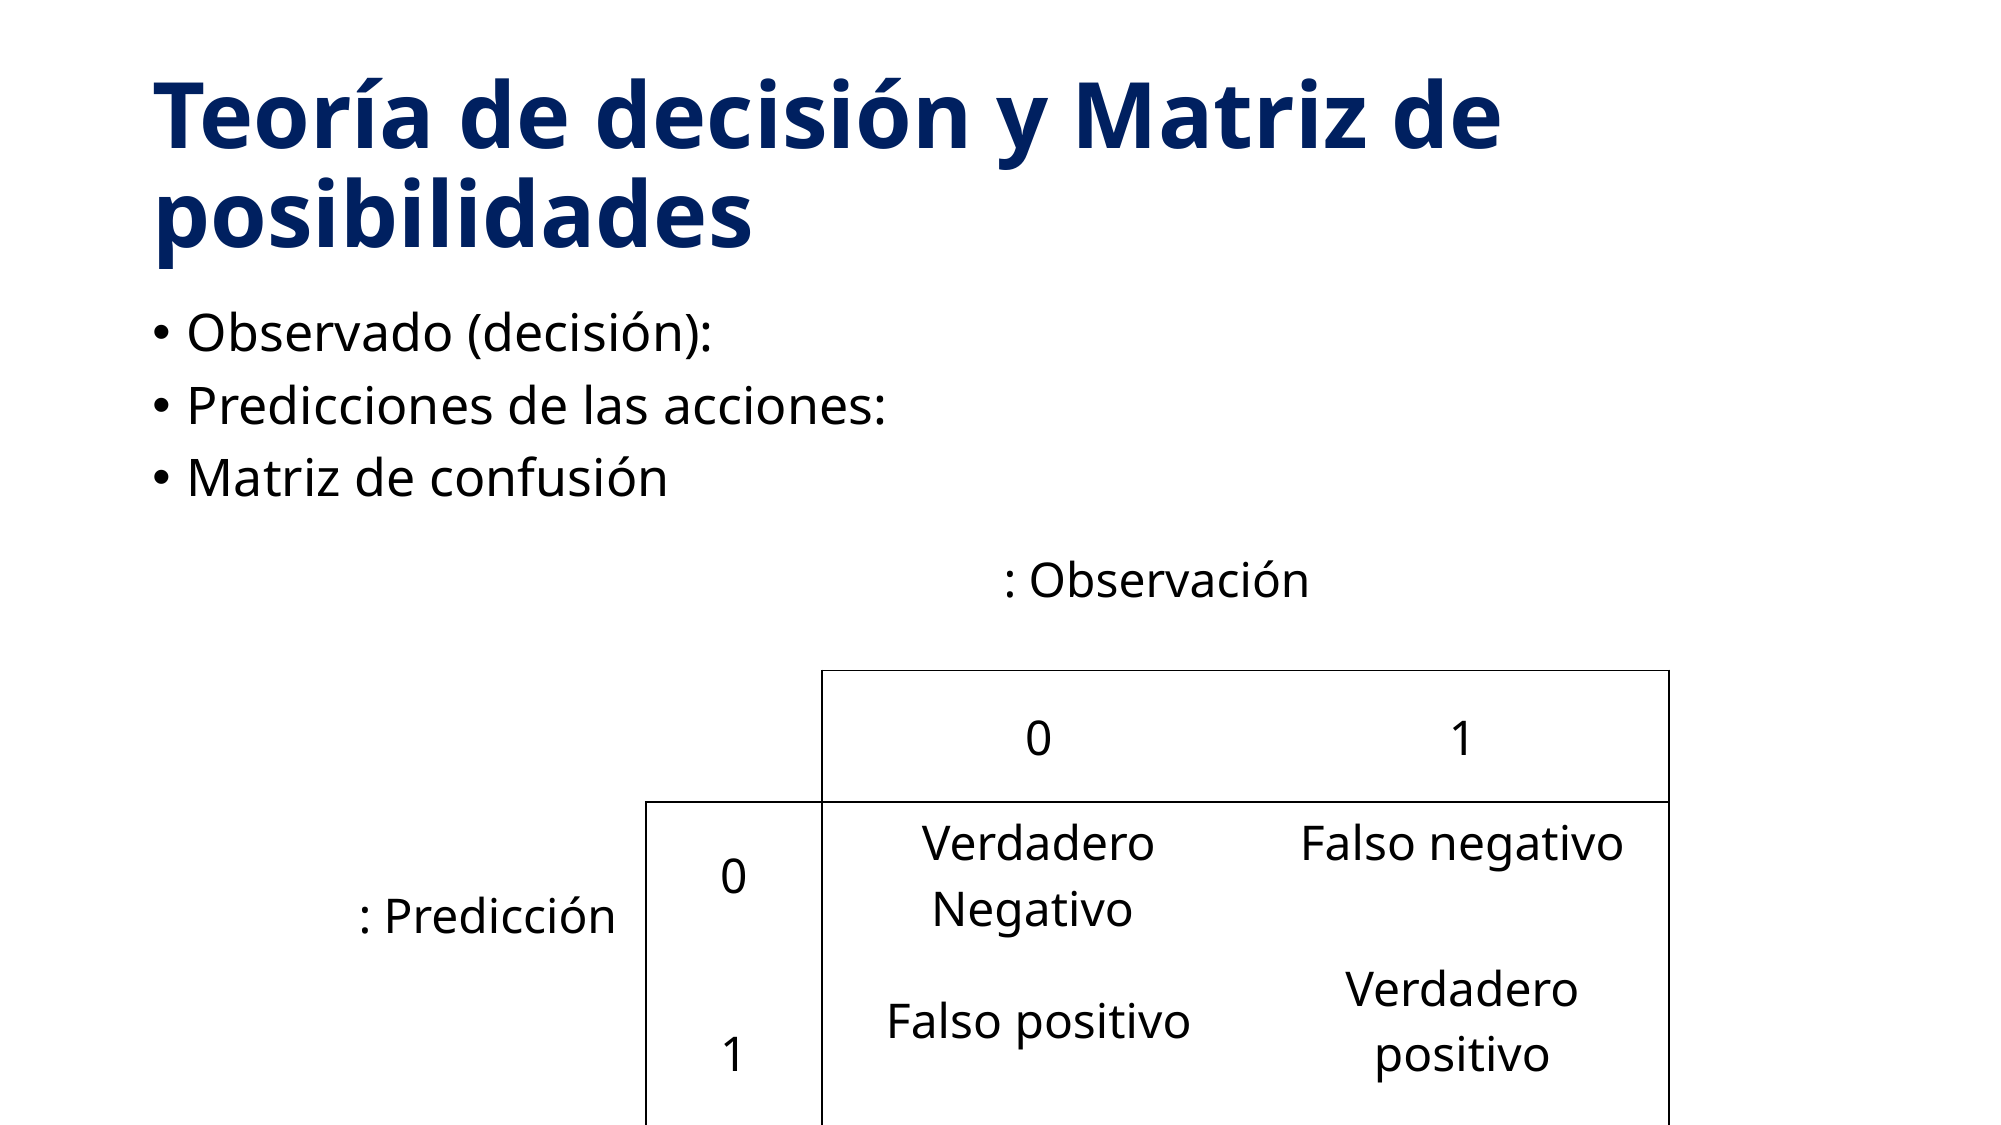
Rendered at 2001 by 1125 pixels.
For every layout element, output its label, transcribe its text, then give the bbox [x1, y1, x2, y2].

title Teoría de decisión y Matriz de posibilidades [137, 59, 1863, 278]
